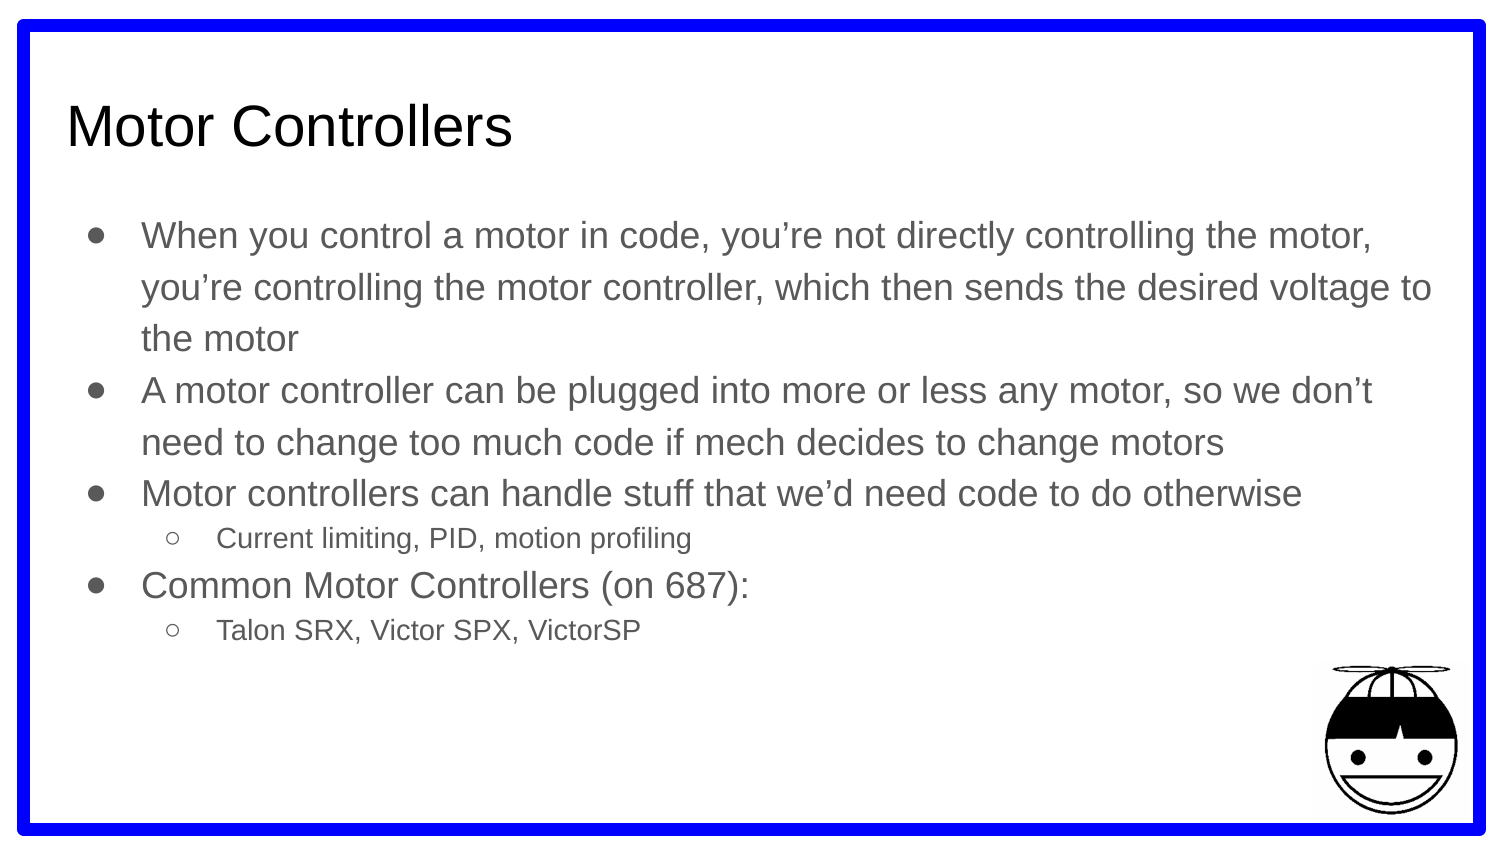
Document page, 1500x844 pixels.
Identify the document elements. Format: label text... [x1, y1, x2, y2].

list When you control a motor in code, you’re not directly controlling the motor, you’re controlling the motor controller, which then sends the desired voltage to the motor A motor controller can be plugged into more or less any motor, so we don’t need to change too much code if mech decides to change motors Motor controllers can handle stuff that we’d need code to do otherwise Current limiting, PID, motion profiling Common Motor Controllers (on 687): Talon SRX, Victor SPX, VictorSP [51, 189, 1449, 750]
title Motor Controllers [51, 72, 1449, 167]
picture [1311, 660, 1469, 819]
